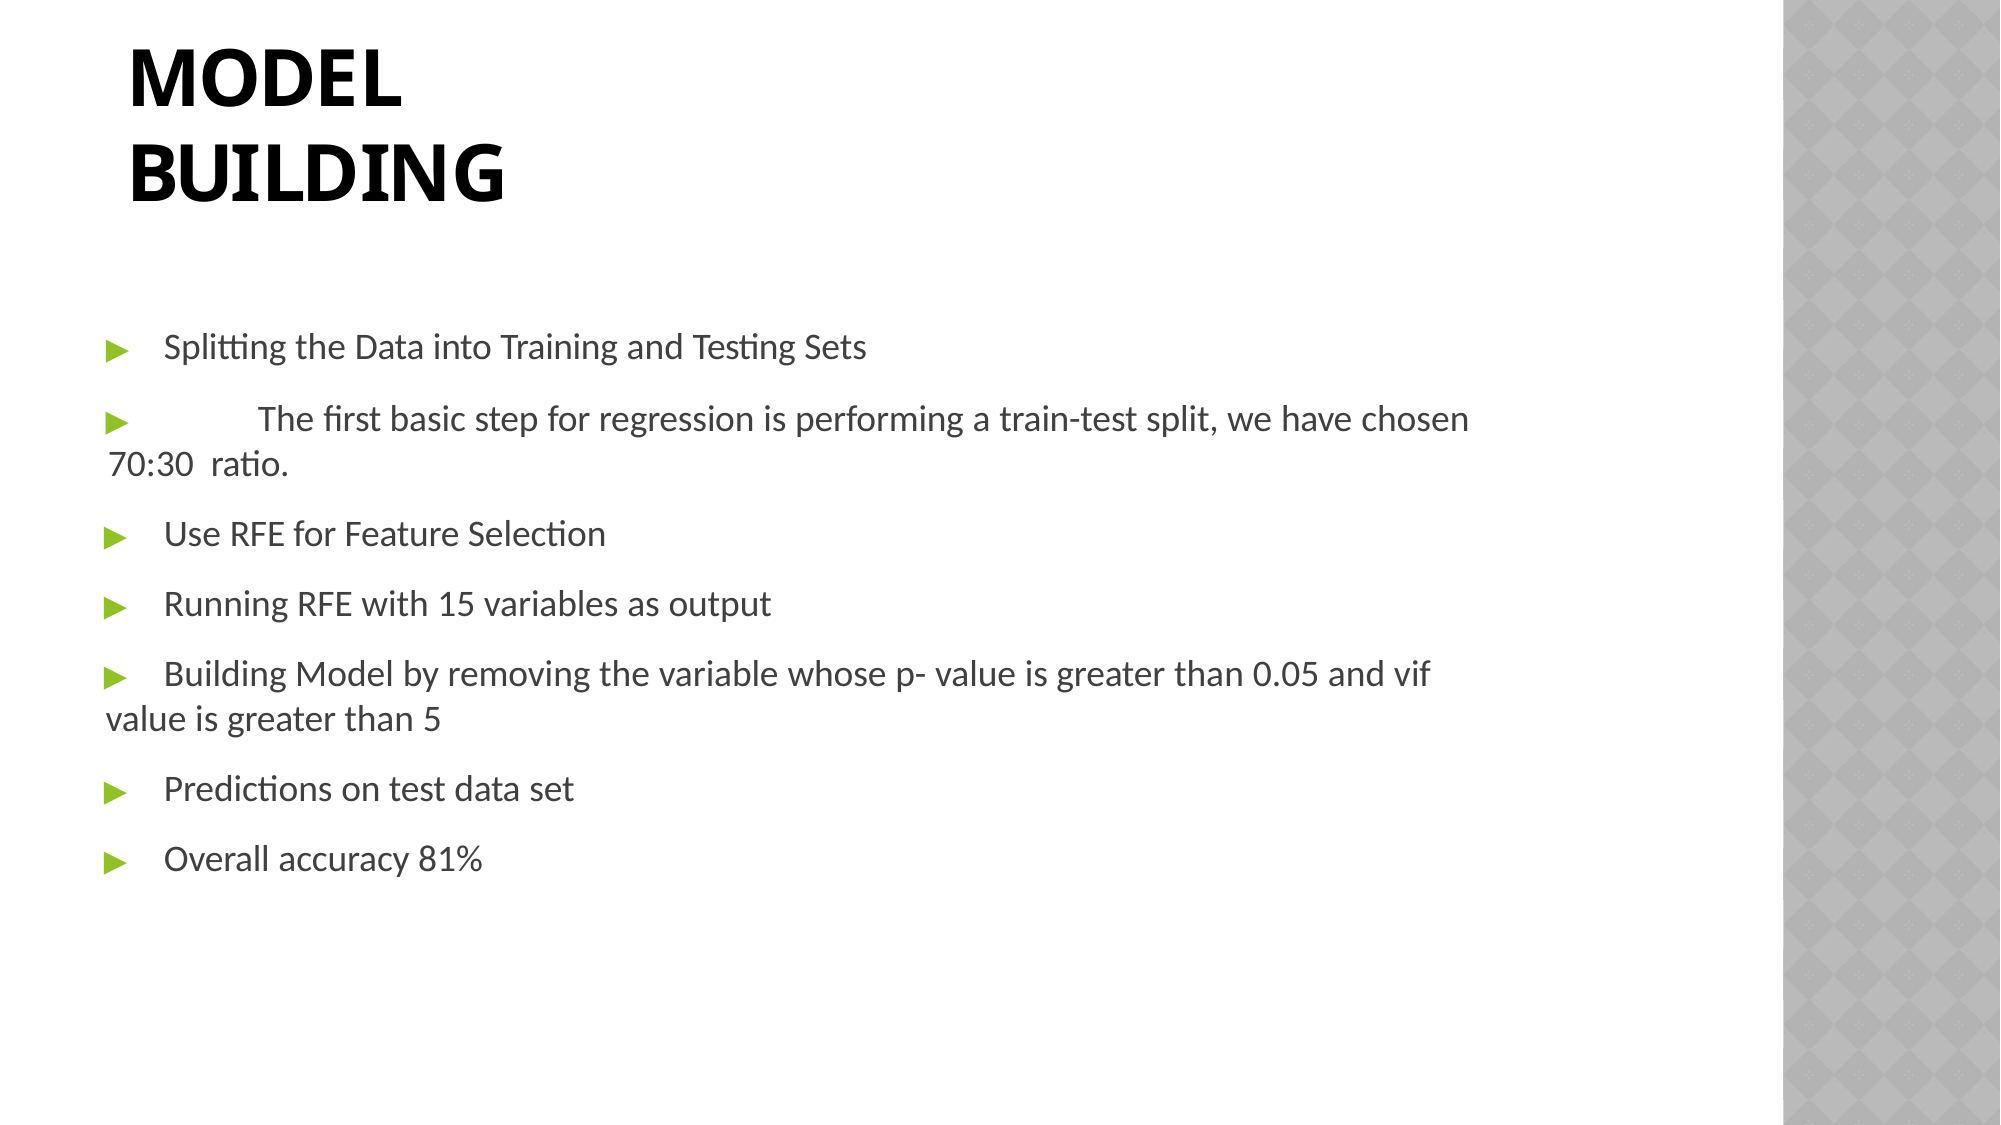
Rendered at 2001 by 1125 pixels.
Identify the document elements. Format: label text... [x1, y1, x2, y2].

text_box ▶ Splitting the Data into Training and Testing Sets ▶ The first basic step for regression is performing a train-test split, we have chosen 70:30 ratio. ▶ Use RFE for Feature Selection ▶ Running RFE with 15 variables as output ▶ Building Model by removing the variable whose p- value is greater than 0.05 and vif value is greater than 5 ▶ Predictions on test data set ▶ Overall accuracy 81% [103, 319, 1482, 879]
title Model Building [124, 24, 678, 217]
